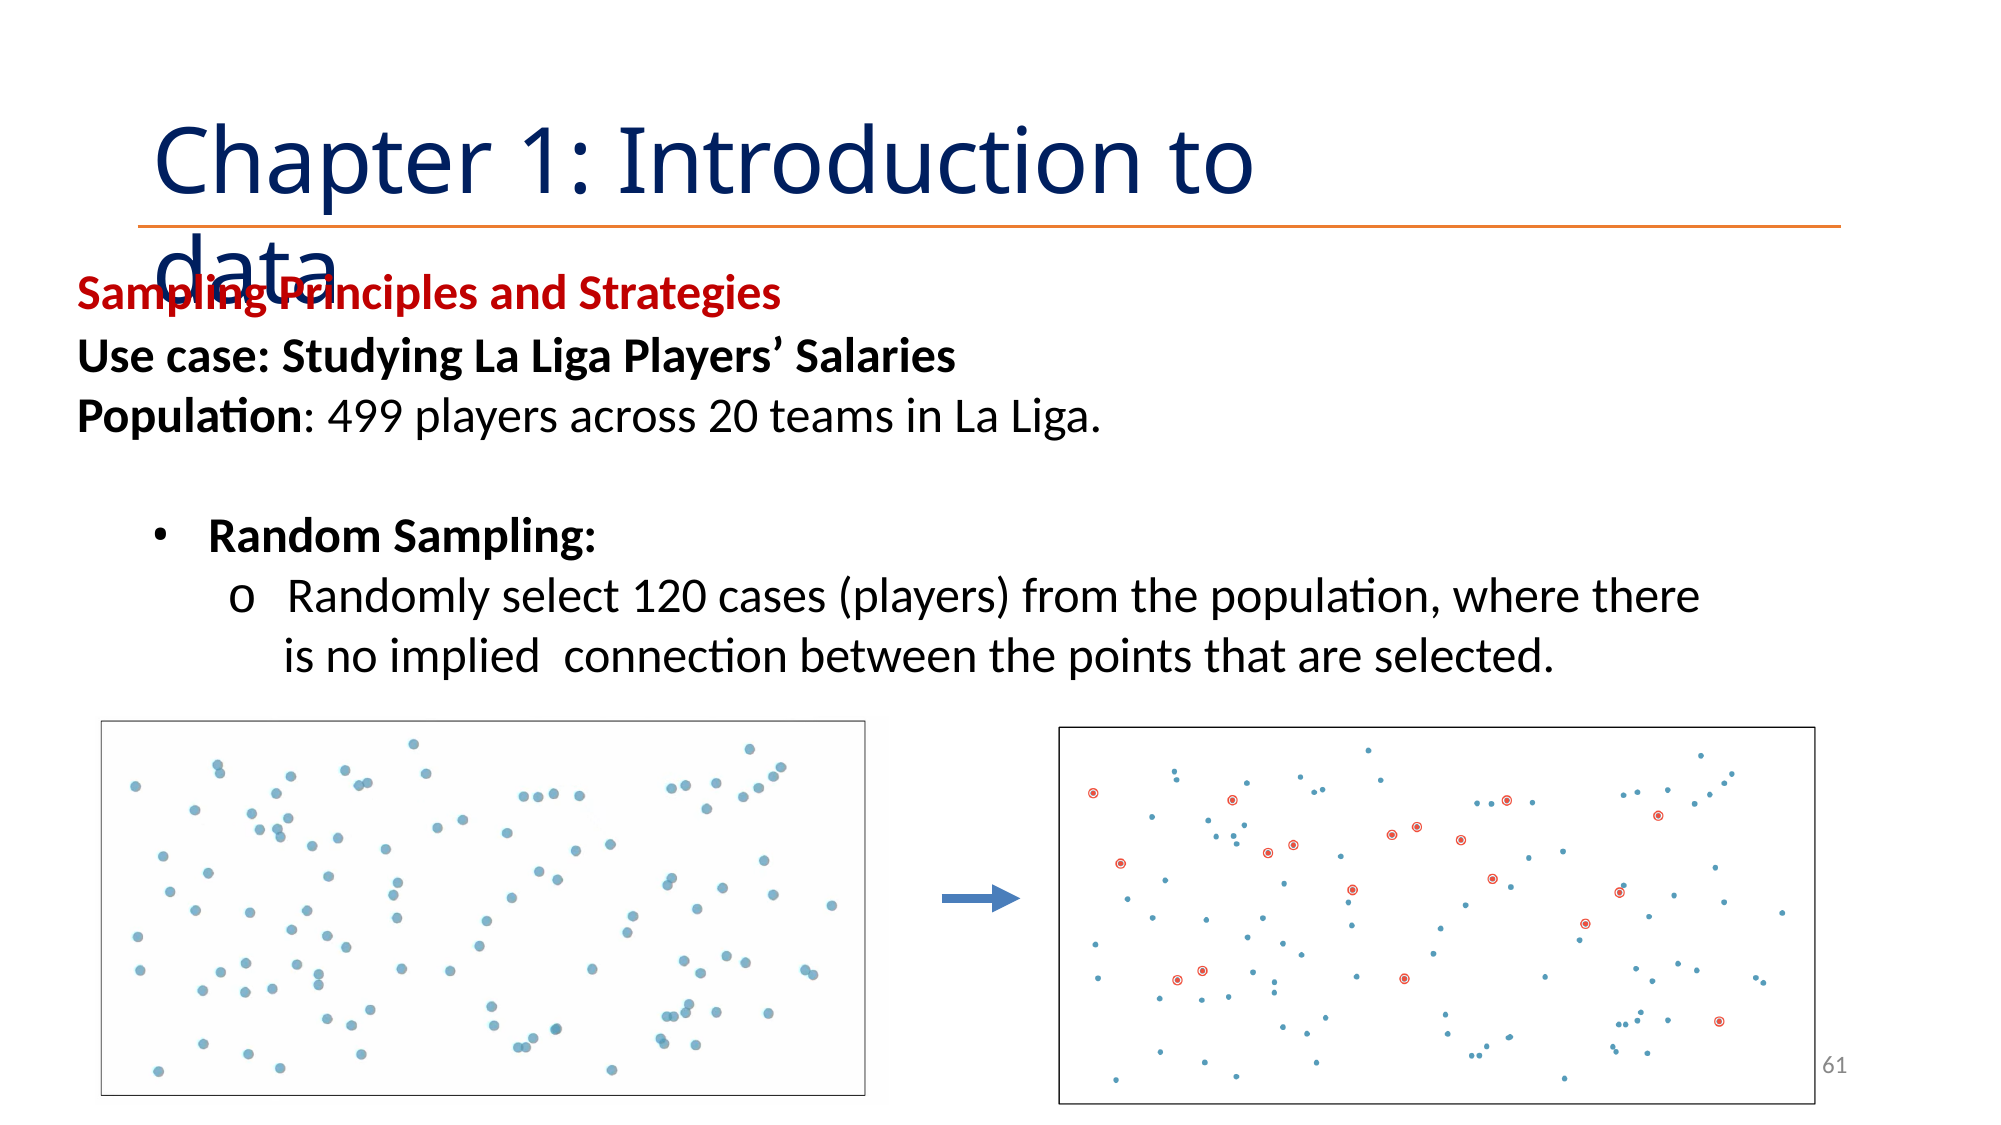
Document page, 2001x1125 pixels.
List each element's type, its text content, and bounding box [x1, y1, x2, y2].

title Chapter 1: Introduction to data [150, 100, 1278, 226]
text_box Sampling Principles and Strategies Use case: Studying La Liga Players’ Salaries Population: 499 players across 20 teams in La Liga. Random Sampling: o Randomly select 120 cases (players) from the population, where there is no implied connection between the points that are selected. [74, 257, 1703, 683]
title Chapter 1: Introduction to data [150, 227, 1278, 257]
picture [95, 715, 889, 1105]
slide_number 61 [1815, 1053, 1854, 1125]
picture [1058, 726, 1816, 1105]
